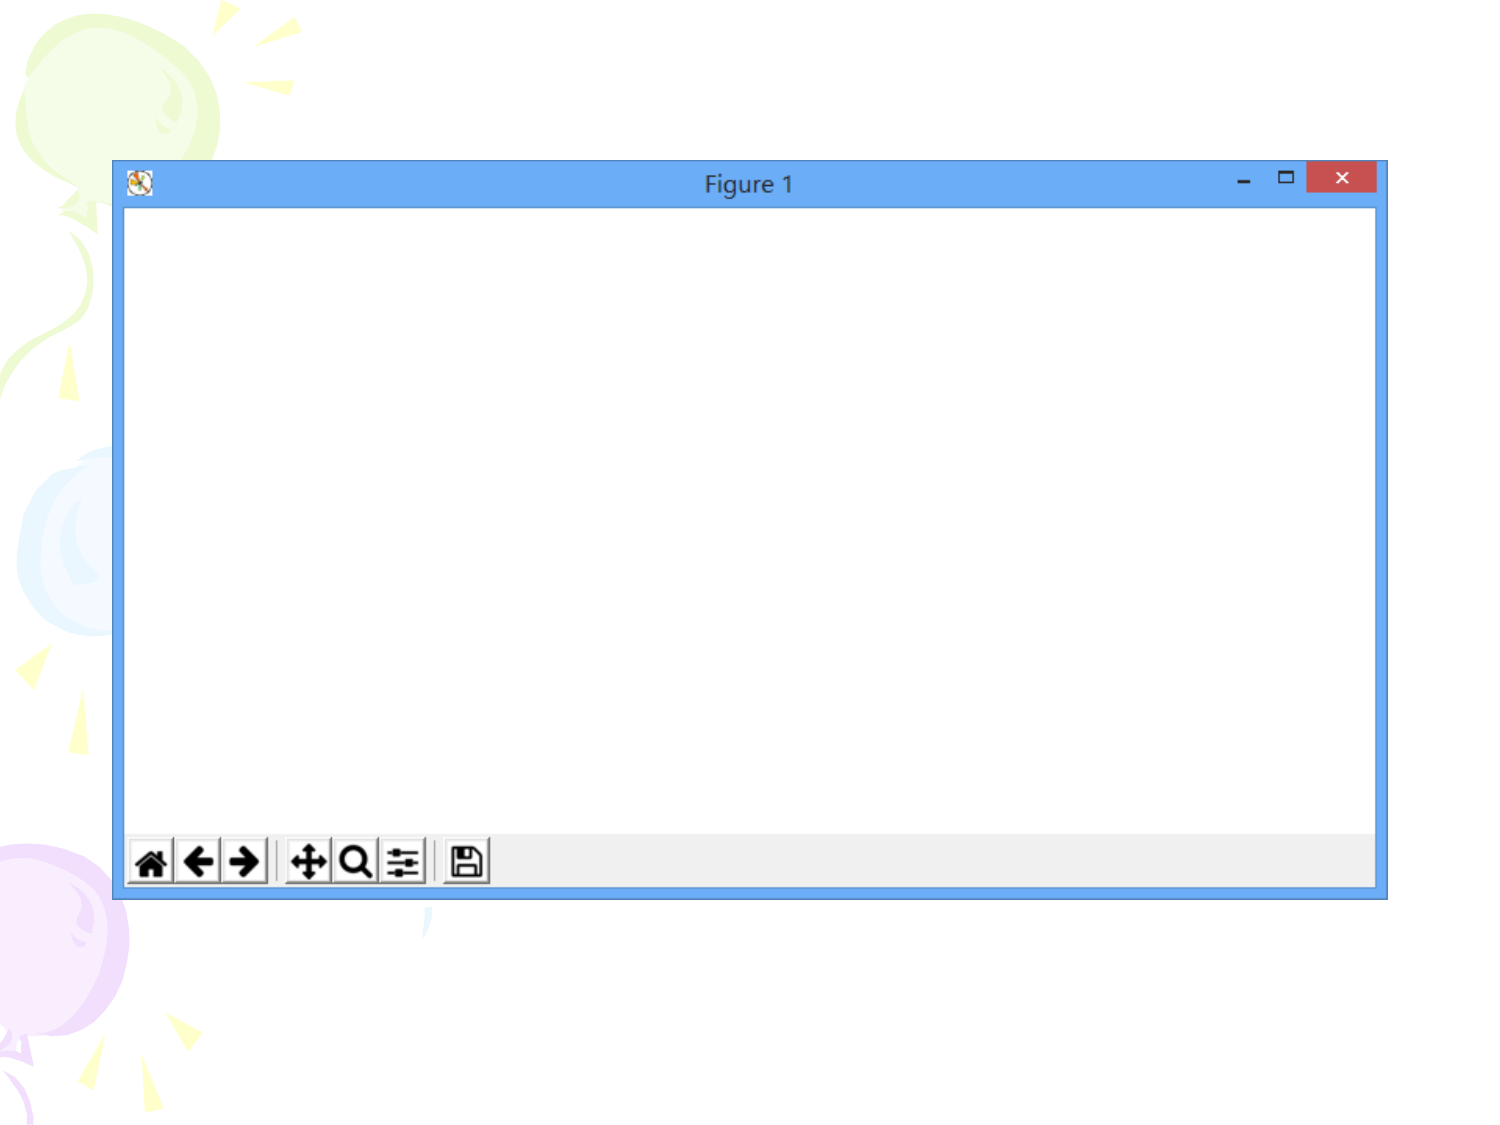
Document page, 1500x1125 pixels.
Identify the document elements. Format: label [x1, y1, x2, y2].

picture [112, 160, 1388, 901]
